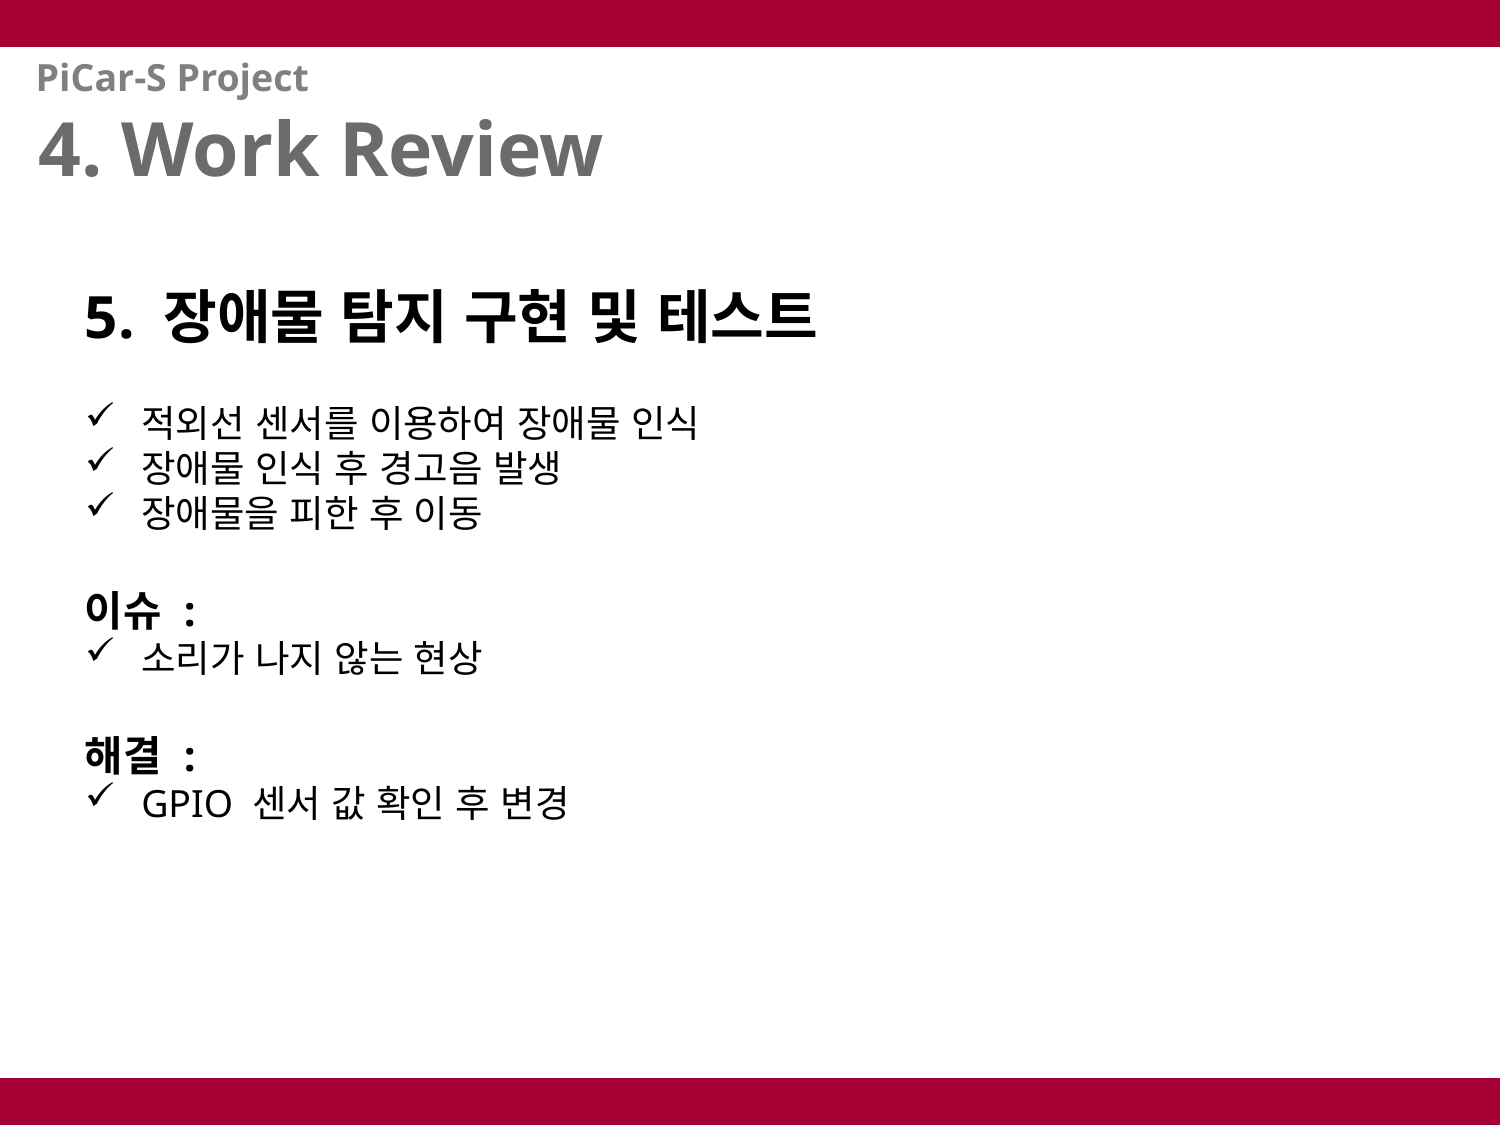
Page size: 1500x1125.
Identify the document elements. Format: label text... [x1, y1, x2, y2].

text_box PiCar-S Project [20, 46, 324, 107]
text_box 5. 장애물 탐지 구현 및 테스트 적외선 센서를 이용하여 장애물 인식 장애물 인식 후 경고음 발생 장애물을 피한 후 이동 이슈 : 소리가 나지 않는 현상 해결 : GPIO 센서 값 확인 후 변경 [70, 272, 1407, 968]
text_box [0, 0, 1500, 49]
text_box [0, 1076, 1500, 1125]
text_box 4. Work Review [23, 93, 1114, 199]
